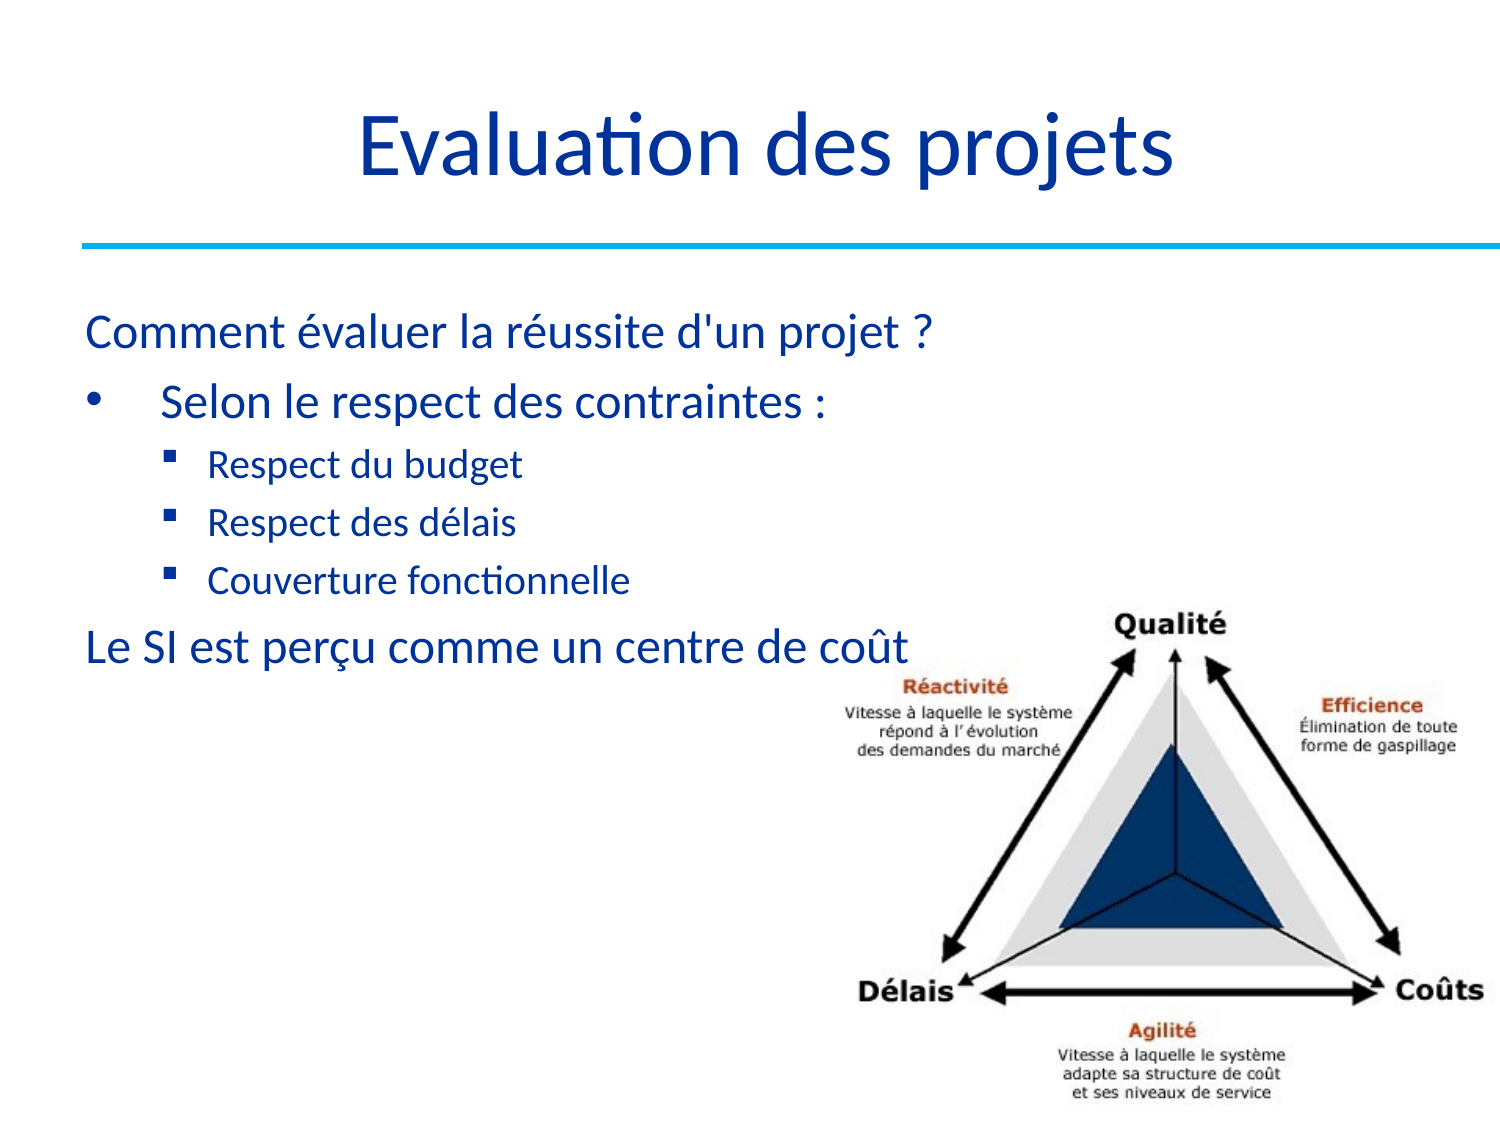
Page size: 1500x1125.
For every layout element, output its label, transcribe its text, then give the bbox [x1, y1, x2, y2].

title Evaluation des projets [74, 44, 1459, 233]
picture [843, 530, 1500, 1125]
list Comment évaluer la réussite d'un projet ? Selon le respect des contraintes : Respect du budget Respect des délais Couverture fonctionnelle Le SI est perçu comme un centre de coût [70, 290, 987, 1095]
